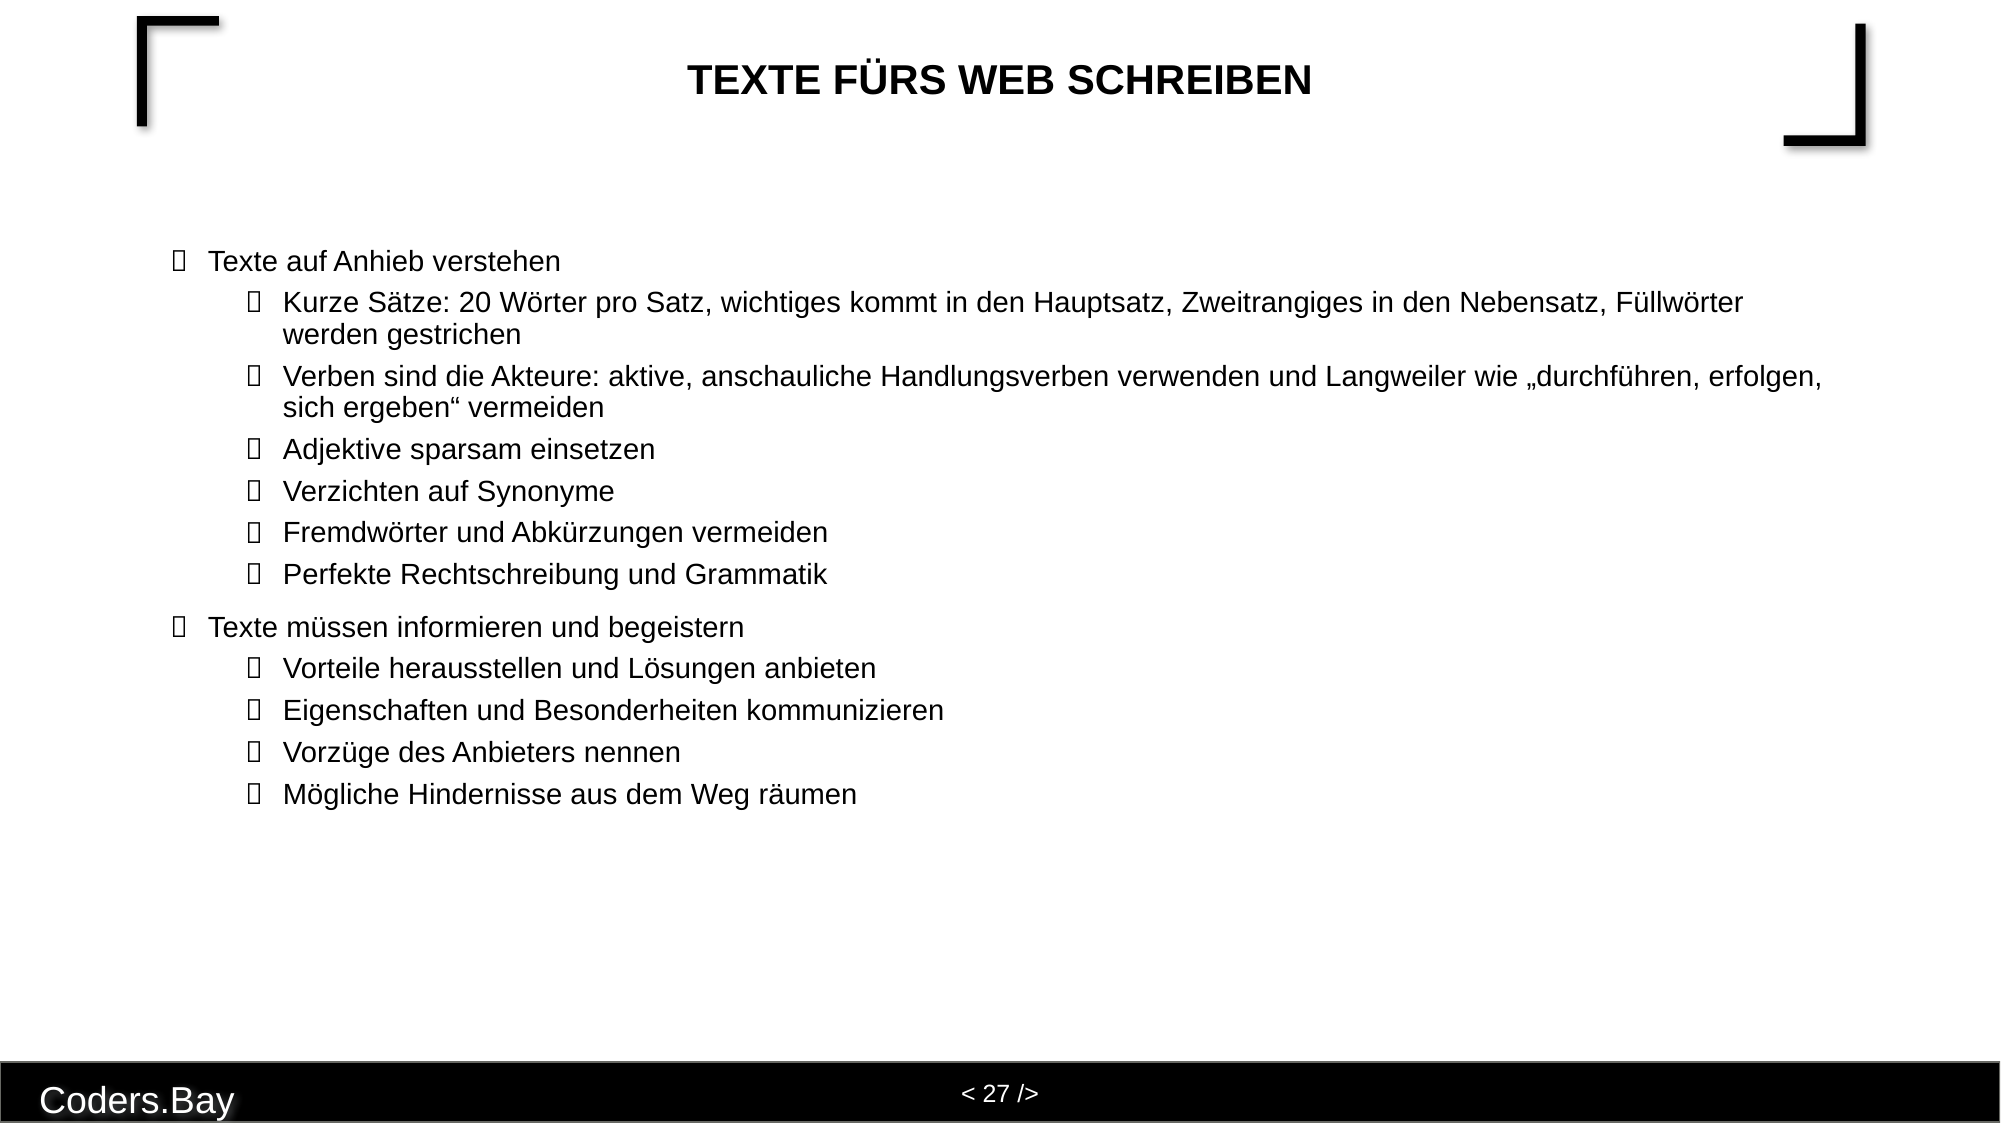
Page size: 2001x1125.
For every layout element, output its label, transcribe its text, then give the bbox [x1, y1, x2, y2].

list Texte auf Anhieb verstehen Kurze Sätze: 20 Wörter pro Satz, wichtiges kommt in den Hauptsatz, Zweitrangiges in den Nebensatz, Füllwörter werden gestrichen Verben sind die Akteure: aktive, anschauliche Handlungsverben verwenden und Langweiler wie „durchführen, erfolgen, sich ergeben“ vermeiden Adjektive sparsam einsetzen Verzichten auf Synonyme Fremdwörter und Abkürzungen vermeiden Perfekte Rechtschreibung und Grammatik Texte müssen informieren und begeistern Vorteile herausstellen und Lösungen anbieten Eigenschaften und Besonderheiten kommunizieren Vorzüge des Anbieters nennen Mögliche Hindernisse aus dem Weg räumen [155, 238, 1845, 826]
title Texte fürs Web schreiben [155, 36, 1845, 127]
